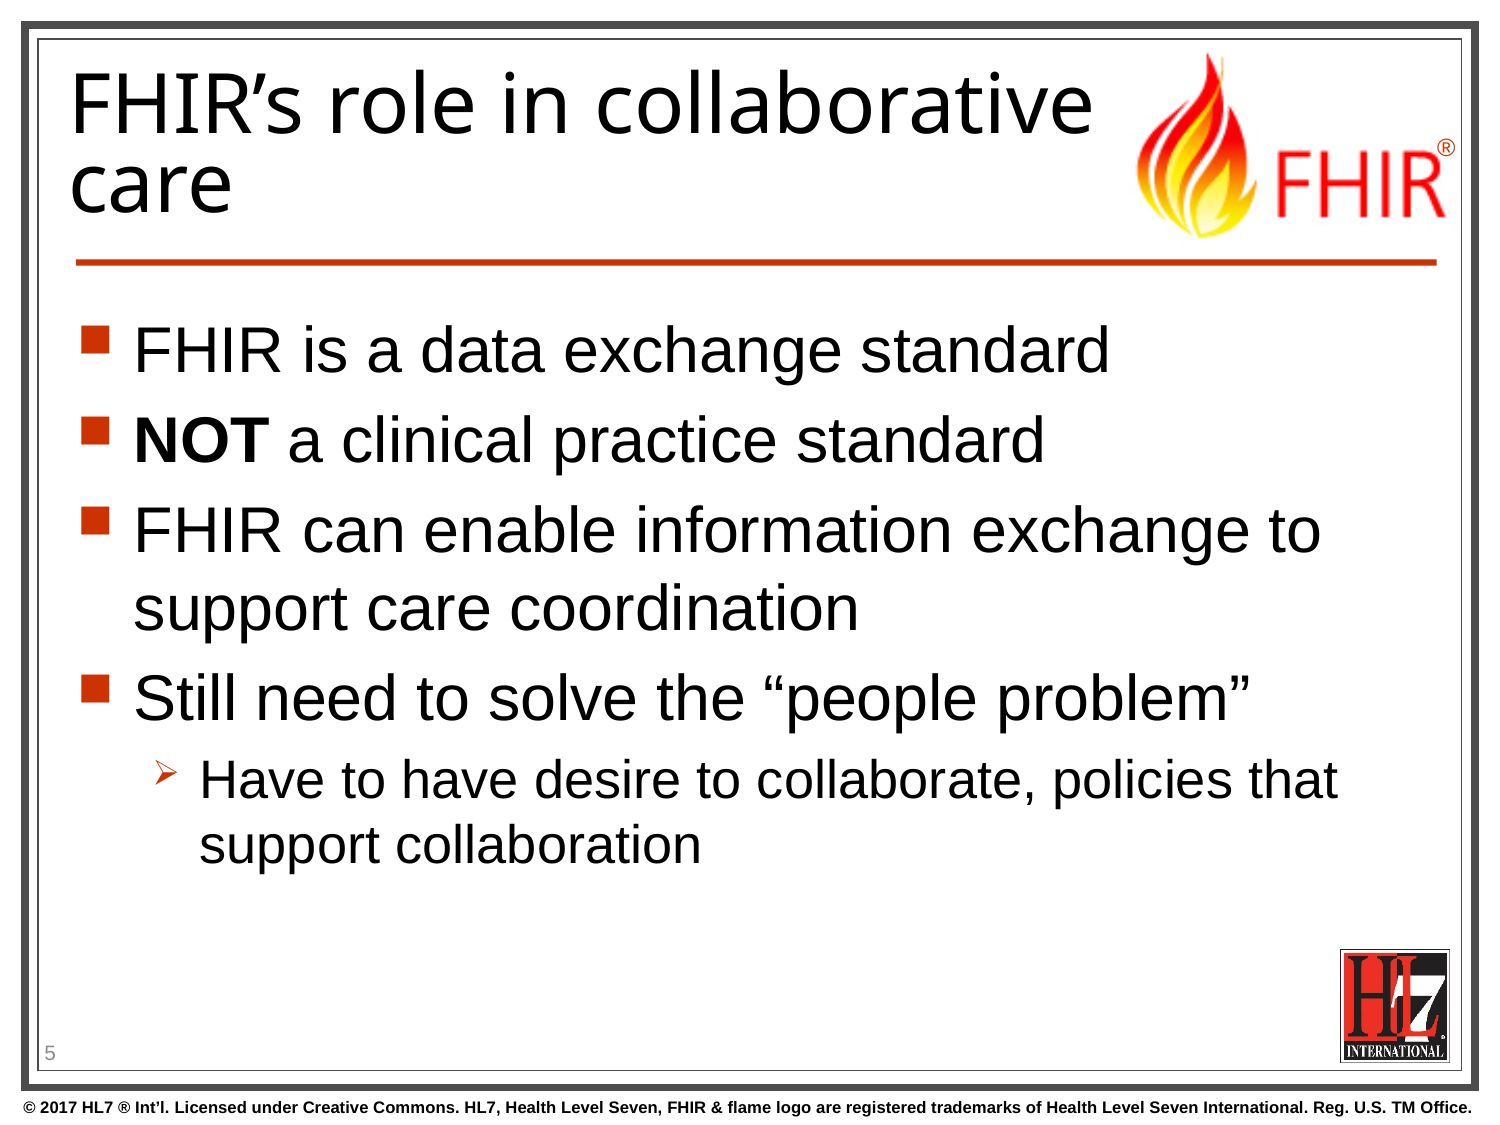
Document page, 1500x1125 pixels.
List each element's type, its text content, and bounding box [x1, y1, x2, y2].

picture [1124, 42, 1458, 249]
list FHIR is a data exchange standard NOT a clinical practice standard FHIR can enable information exchange to support care coordination Still need to solve the “people problem” Have to have desire to collaborate, policies that support collaboration [62, 299, 1438, 1059]
picture [1340, 949, 1450, 1063]
slide_number 5 [29, 1034, 148, 1071]
title FHIR’s role in collaborative care [53, 54, 1128, 244]
